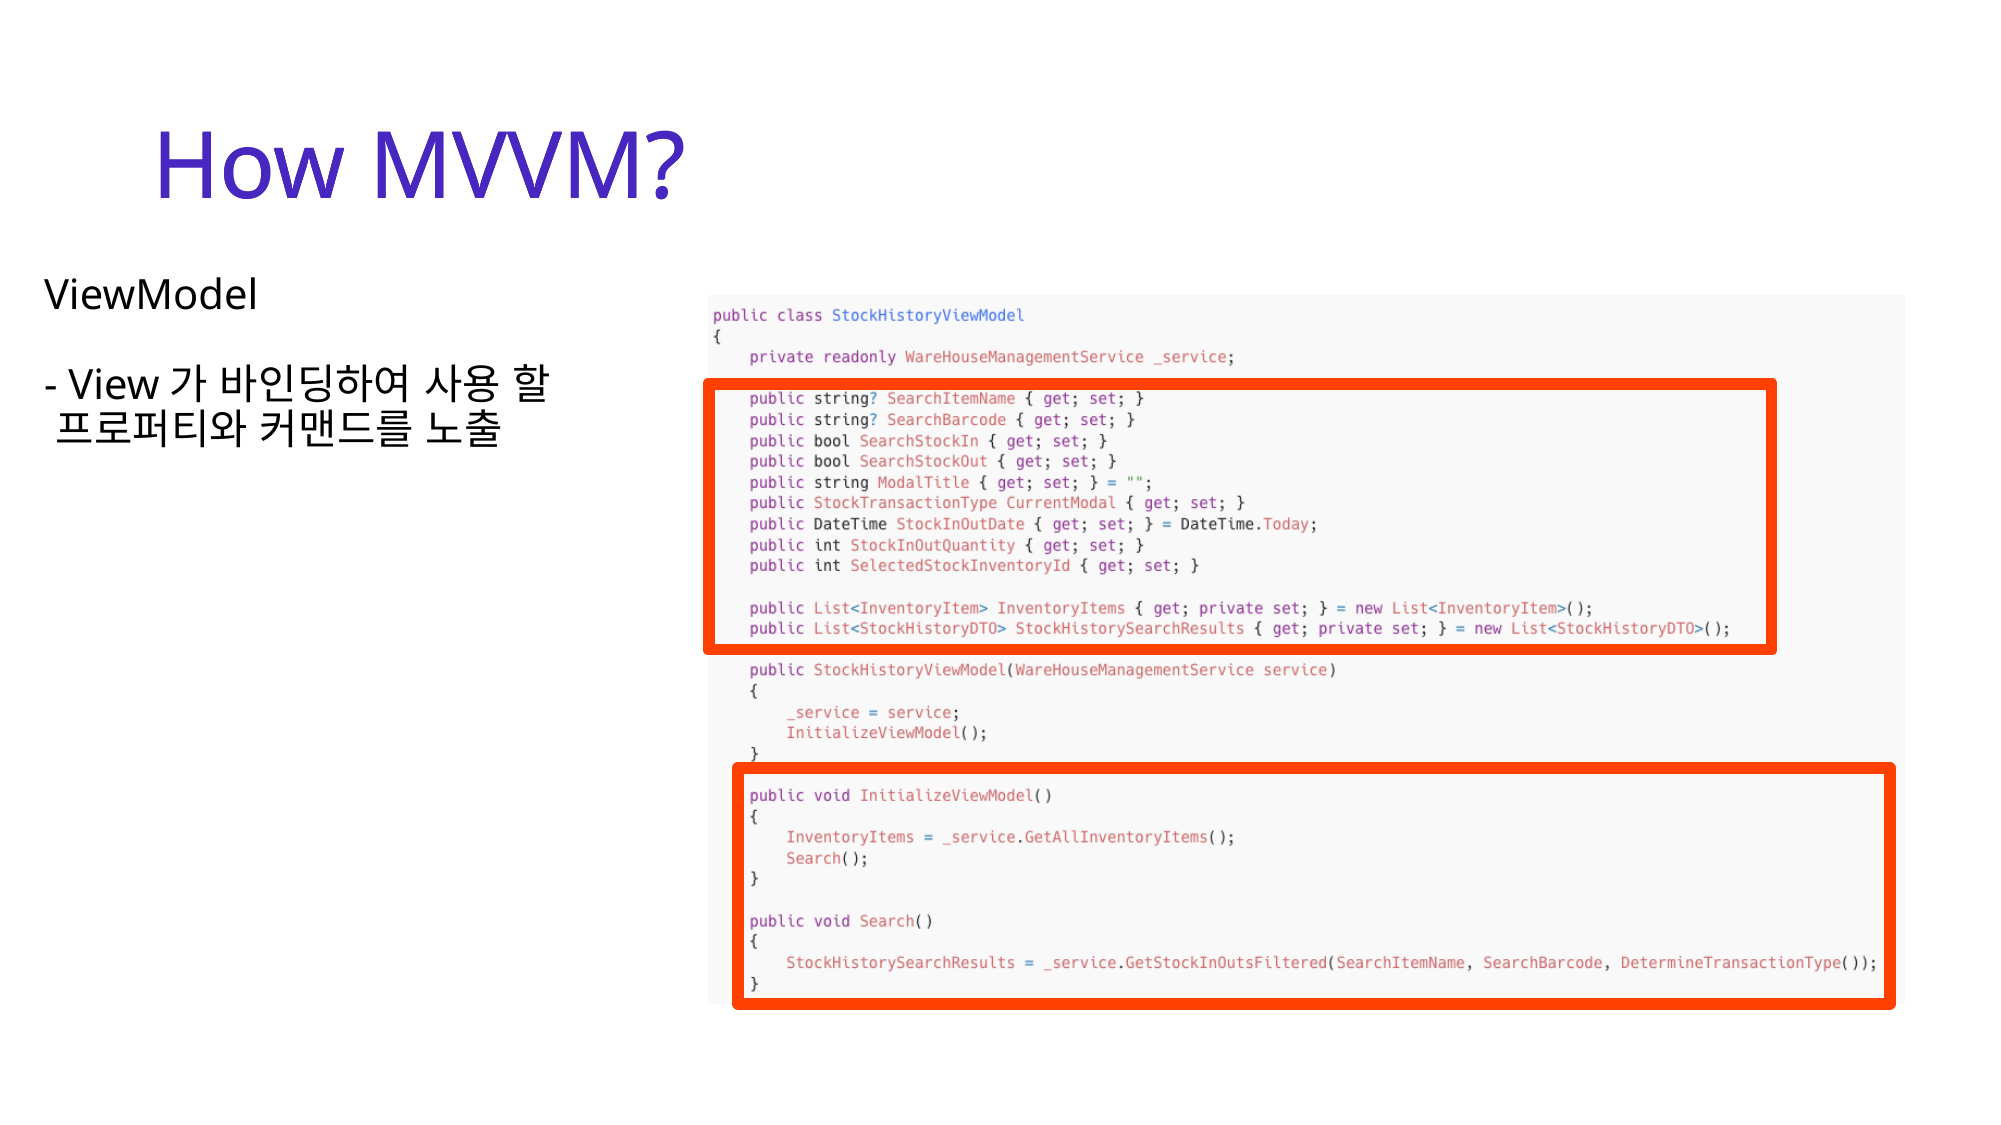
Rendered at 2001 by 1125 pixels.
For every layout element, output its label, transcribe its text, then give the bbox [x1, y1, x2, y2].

text_box ViewModel - View가 바인딩하여 사용 할 프로퍼티와 커맨드를 노출 [29, 255, 1754, 473]
picture [708, 295, 1905, 1004]
text_box How MVVM? [137, 59, 1862, 277]
